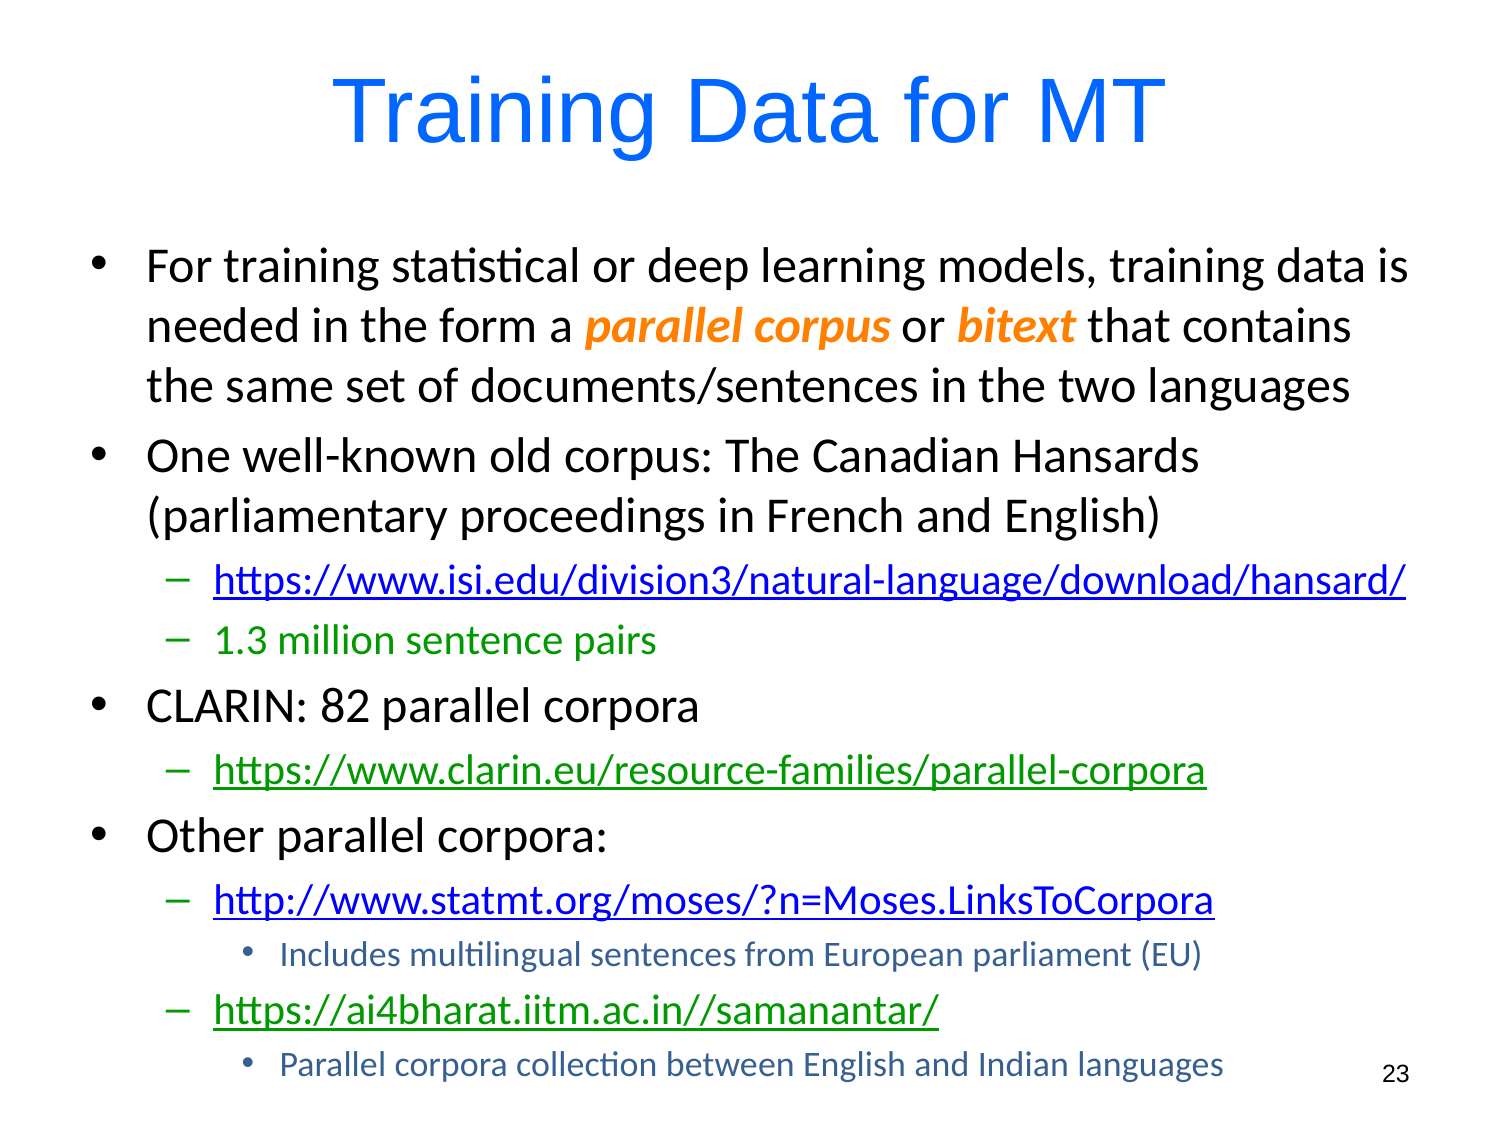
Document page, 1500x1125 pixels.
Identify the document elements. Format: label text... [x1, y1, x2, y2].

slide_number 23 [1074, 1042, 1425, 1103]
list For training statistical or deep learning models, training data is needed in the form a parallel corpus or bitext that contains the same set of documents/sentences in the two languages One well-known old corpus: The Canadian Hansards (parliamentary proceedings in French and English) https://www.isi.edu/division3/natural-language/download/hansard/ 1.3 million sentence pairs CLARIN: 82 parallel corpora https://www.clarin.eu/resource-families/parallel-corpora Other parallel corpora: http://www.statmt.org/moses/?n=Moses.LinksToCorpora Includes multilingual sentences from European parliament (EU) https://ai4bharat.iitm.ac.in//samanantar/ Parallel corpora collection between English and Indian languages [75, 224, 1425, 1103]
title Training Data for MT [75, 12, 1425, 200]
